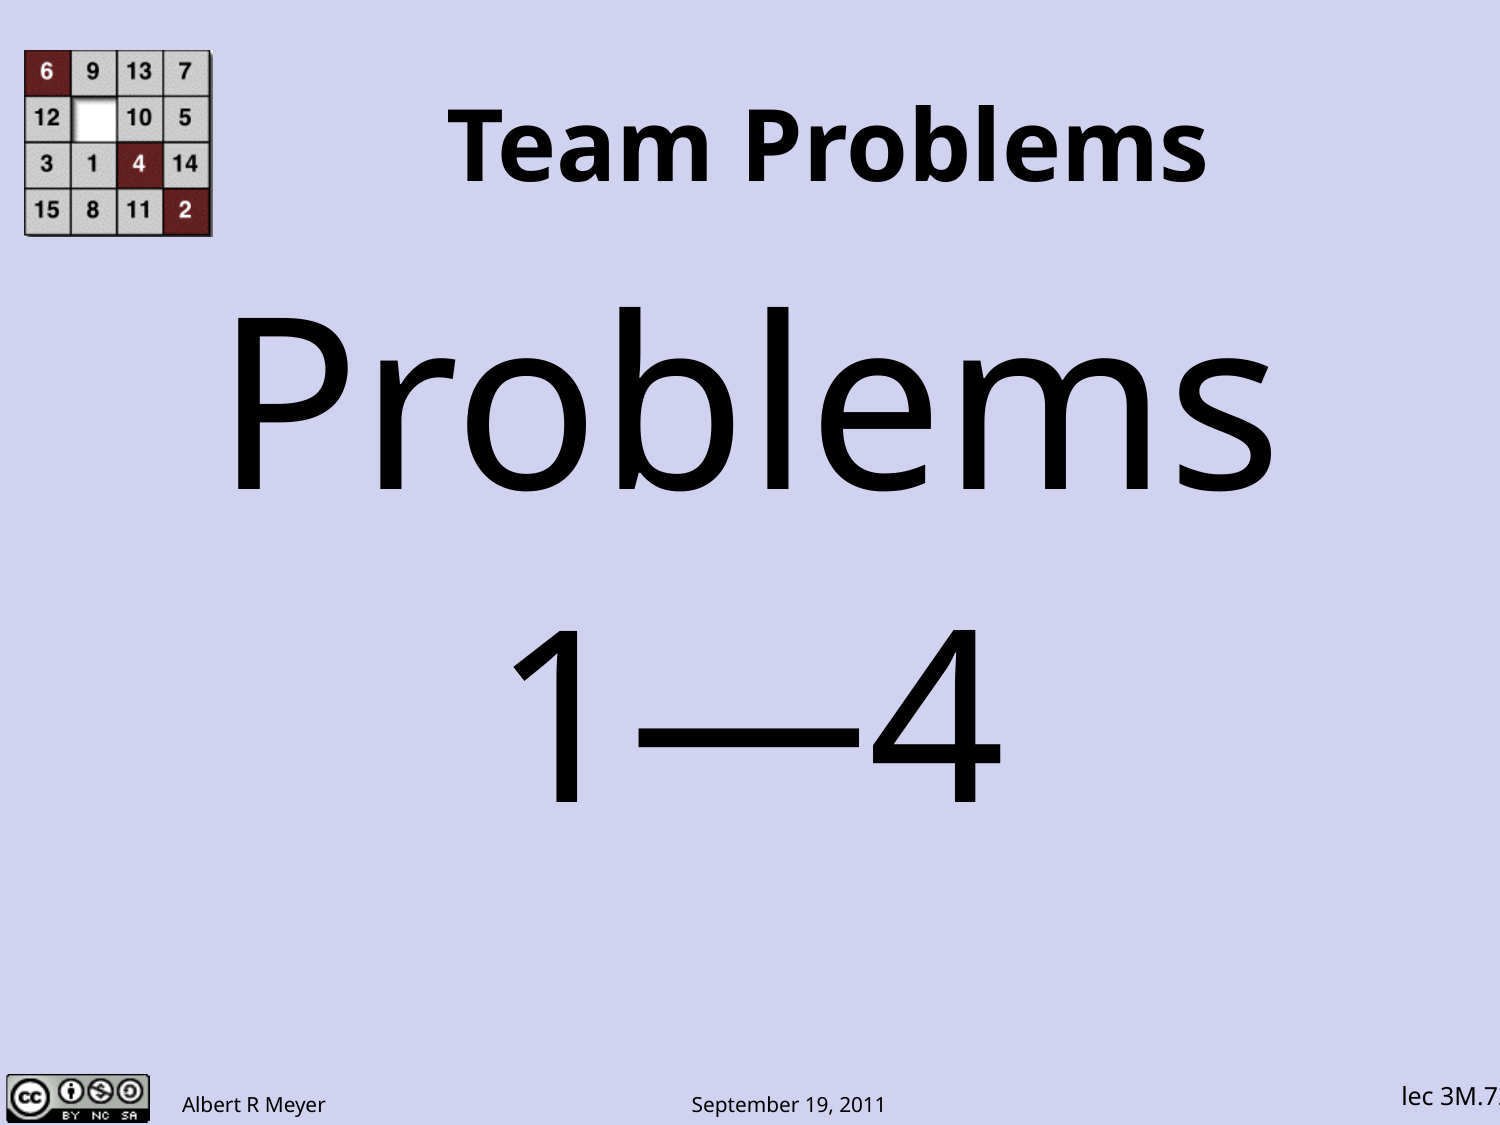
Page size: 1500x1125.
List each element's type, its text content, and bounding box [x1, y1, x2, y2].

picture [24, 50, 213, 237]
list Problems 1―4 [82, 242, 1417, 883]
picture [6, 1074, 150, 1123]
title Team Problems [270, 59, 1386, 225]
